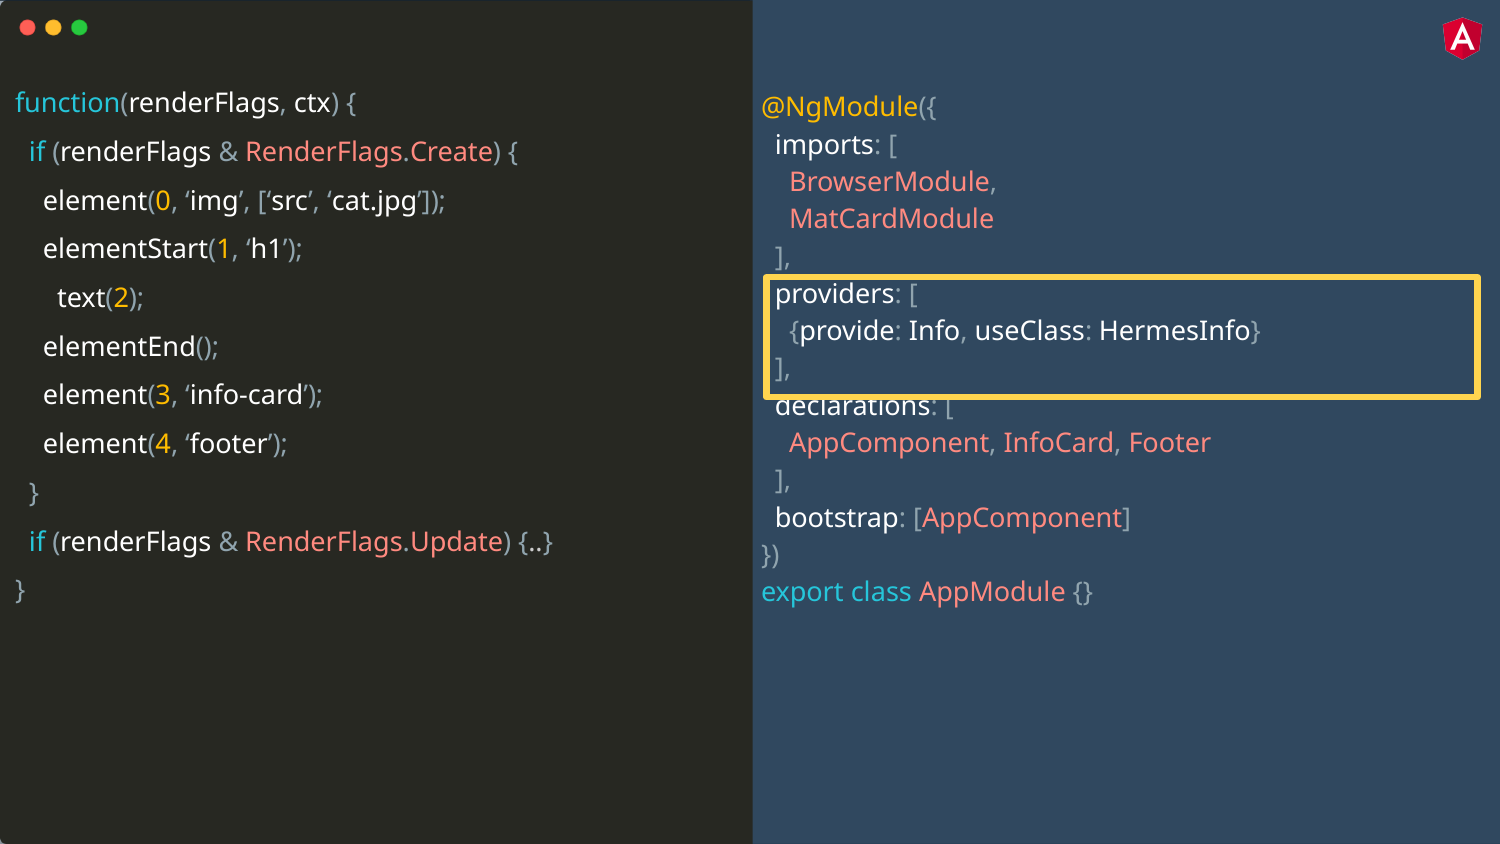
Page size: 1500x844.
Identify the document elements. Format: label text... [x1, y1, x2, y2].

picture [0, 0, 753, 844]
picture [1451, 11, 1489, 64]
text_box [766, 276, 1478, 398]
text_box @NgModule({ imports: [ BrowserModule, MatCardModule ], providers: [ {provide: Info, useClass: HermesInfo} ], declarations: [ AppComponent, InfoCard, Footer ], bootstrap: [AppComponent] }) export class AppModule {} [755, 0, 1451, 772]
